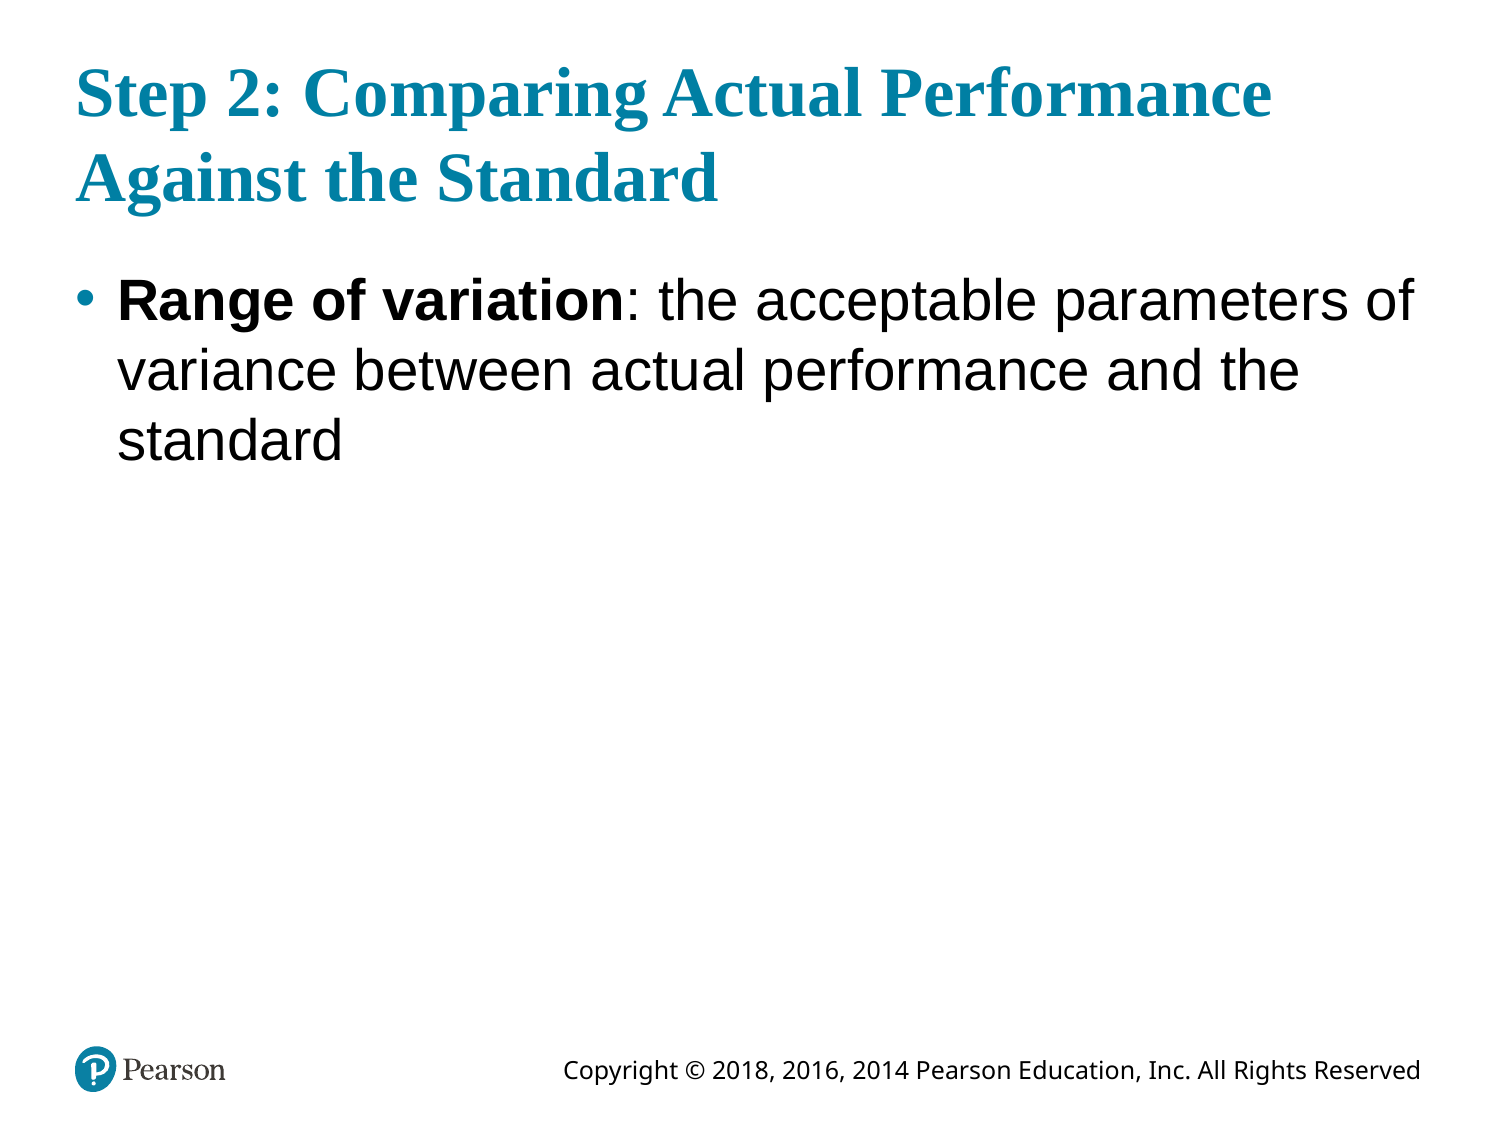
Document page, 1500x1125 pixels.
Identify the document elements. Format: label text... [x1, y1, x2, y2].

list Range of variation: the acceptable parameters of variance between actual performance and the standard [75, 262, 1425, 1005]
title Step 2: Comparing Actual Performance Against the Standard [75, 35, 1425, 216]
